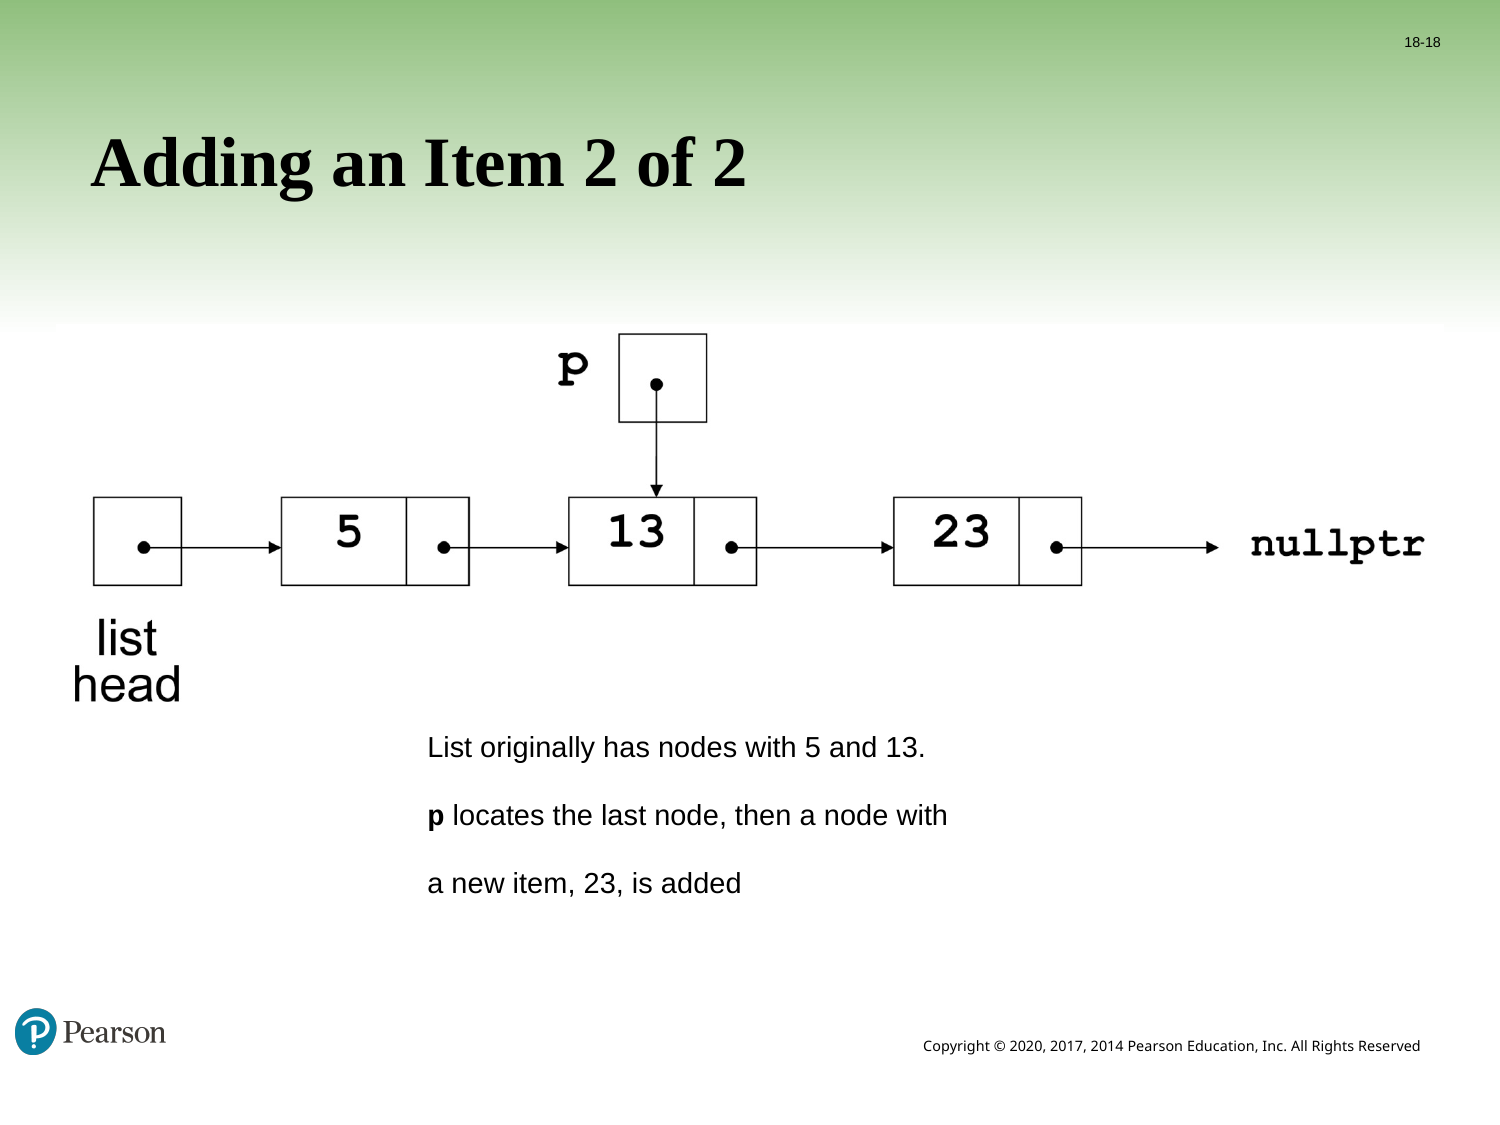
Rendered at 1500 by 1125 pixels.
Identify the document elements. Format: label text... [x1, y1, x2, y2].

picture [41, 1008, 166, 1055]
picture [15, 1041, 26, 1055]
title Adding an Item 2 of 2 [75, 35, 1425, 216]
text_box List originally has nodes with 5 and 13. p locates the last node, then a node with a new item, 23, is added [412, 719, 988, 907]
picture [56, 324, 1444, 710]
picture [23, 1017, 49, 1042]
slide_number 18-18 [1389, 18, 1480, 49]
picture [15, 1008, 30, 1024]
